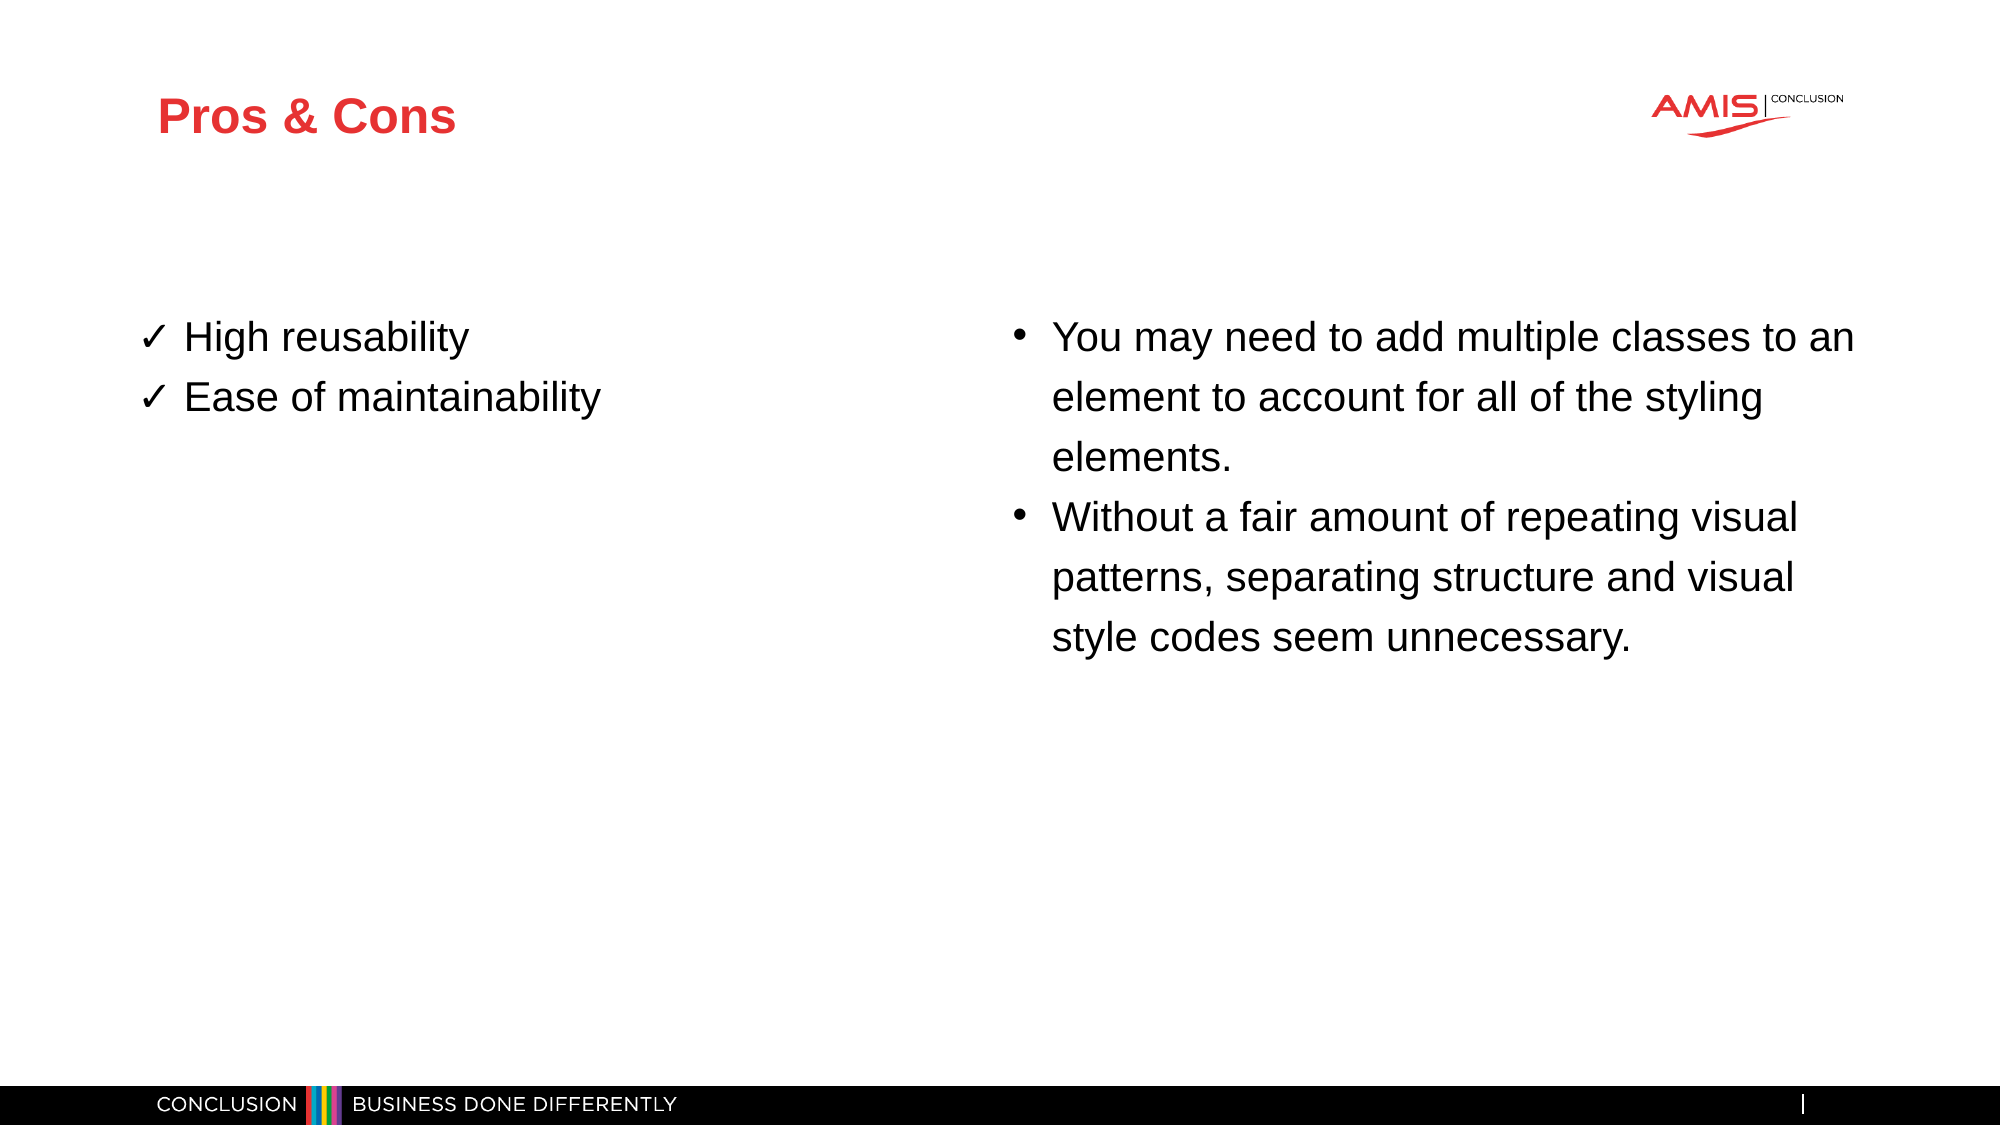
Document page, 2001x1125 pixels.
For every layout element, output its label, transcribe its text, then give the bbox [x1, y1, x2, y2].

title Pros & Cons [157, 63, 1607, 174]
list ✓ High reusability ✓ Ease of maintainability [137, 299, 988, 1014]
picture [0, 1086, 315, 1125]
picture [318, 1086, 2000, 1125]
picture [1607, 79, 1851, 141]
list You may need to add multiple classes to an element to account for all of the styling elements. Without a fair amount of repeating visual patterns, separating structure and visual style codes seem unnecessary. [1012, 299, 1863, 1014]
